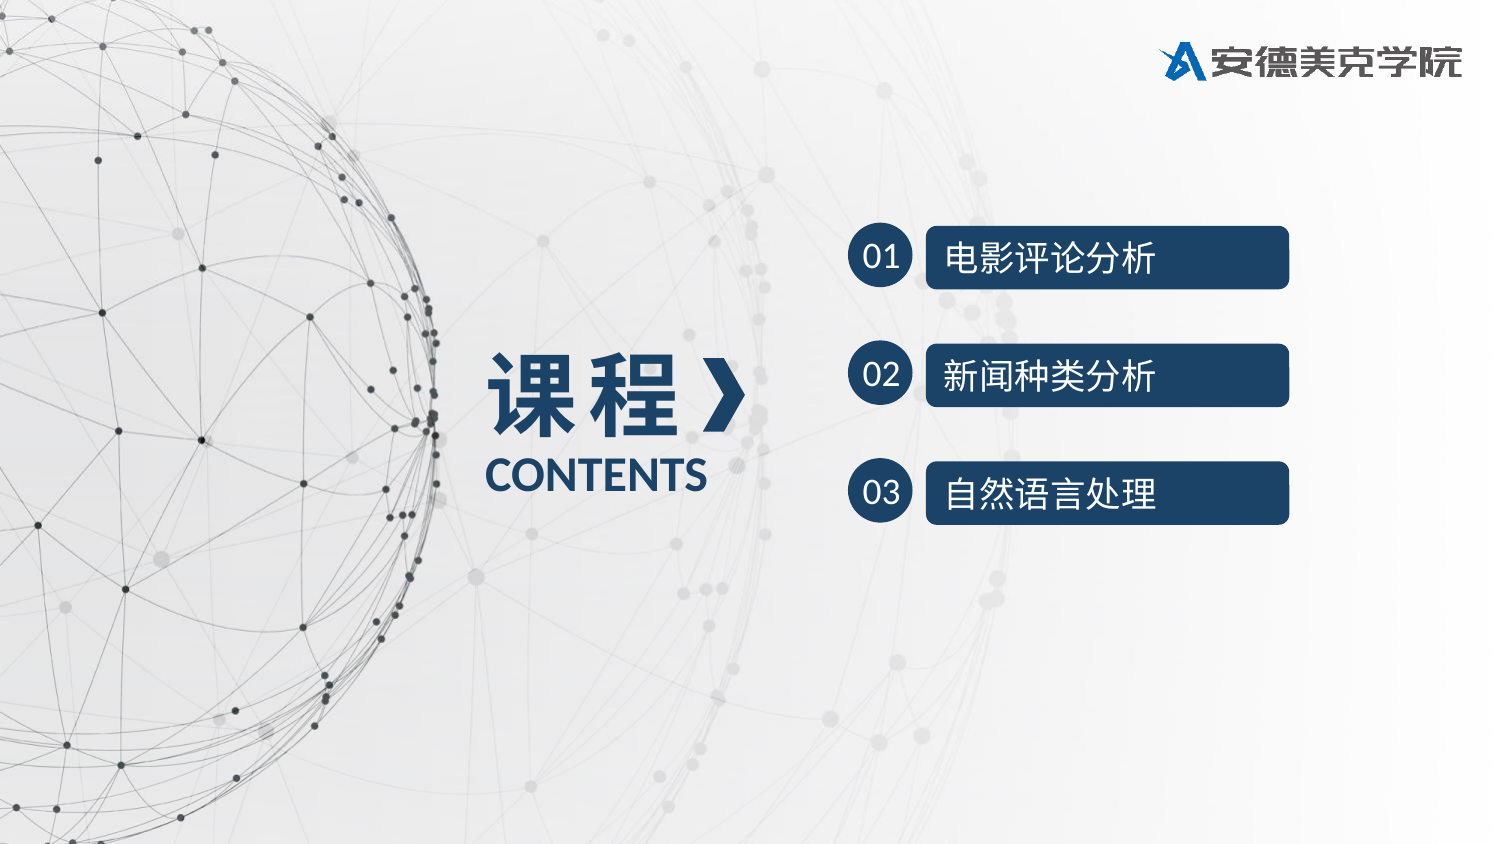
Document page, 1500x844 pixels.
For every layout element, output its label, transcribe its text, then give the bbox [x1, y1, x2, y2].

text_box CONTENTS [470, 433, 817, 509]
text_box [842, 457, 922, 523]
text_box [700, 356, 747, 434]
text_box 课 程 [470, 330, 823, 455]
text_box 自然语言处理 [927, 461, 1290, 525]
text_box 电影评论分析 [927, 225, 1290, 290]
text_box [842, 340, 922, 406]
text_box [842, 222, 922, 288]
picture [0, 0, 1500, 844]
text_box 新闻种类分析 [927, 343, 1290, 408]
